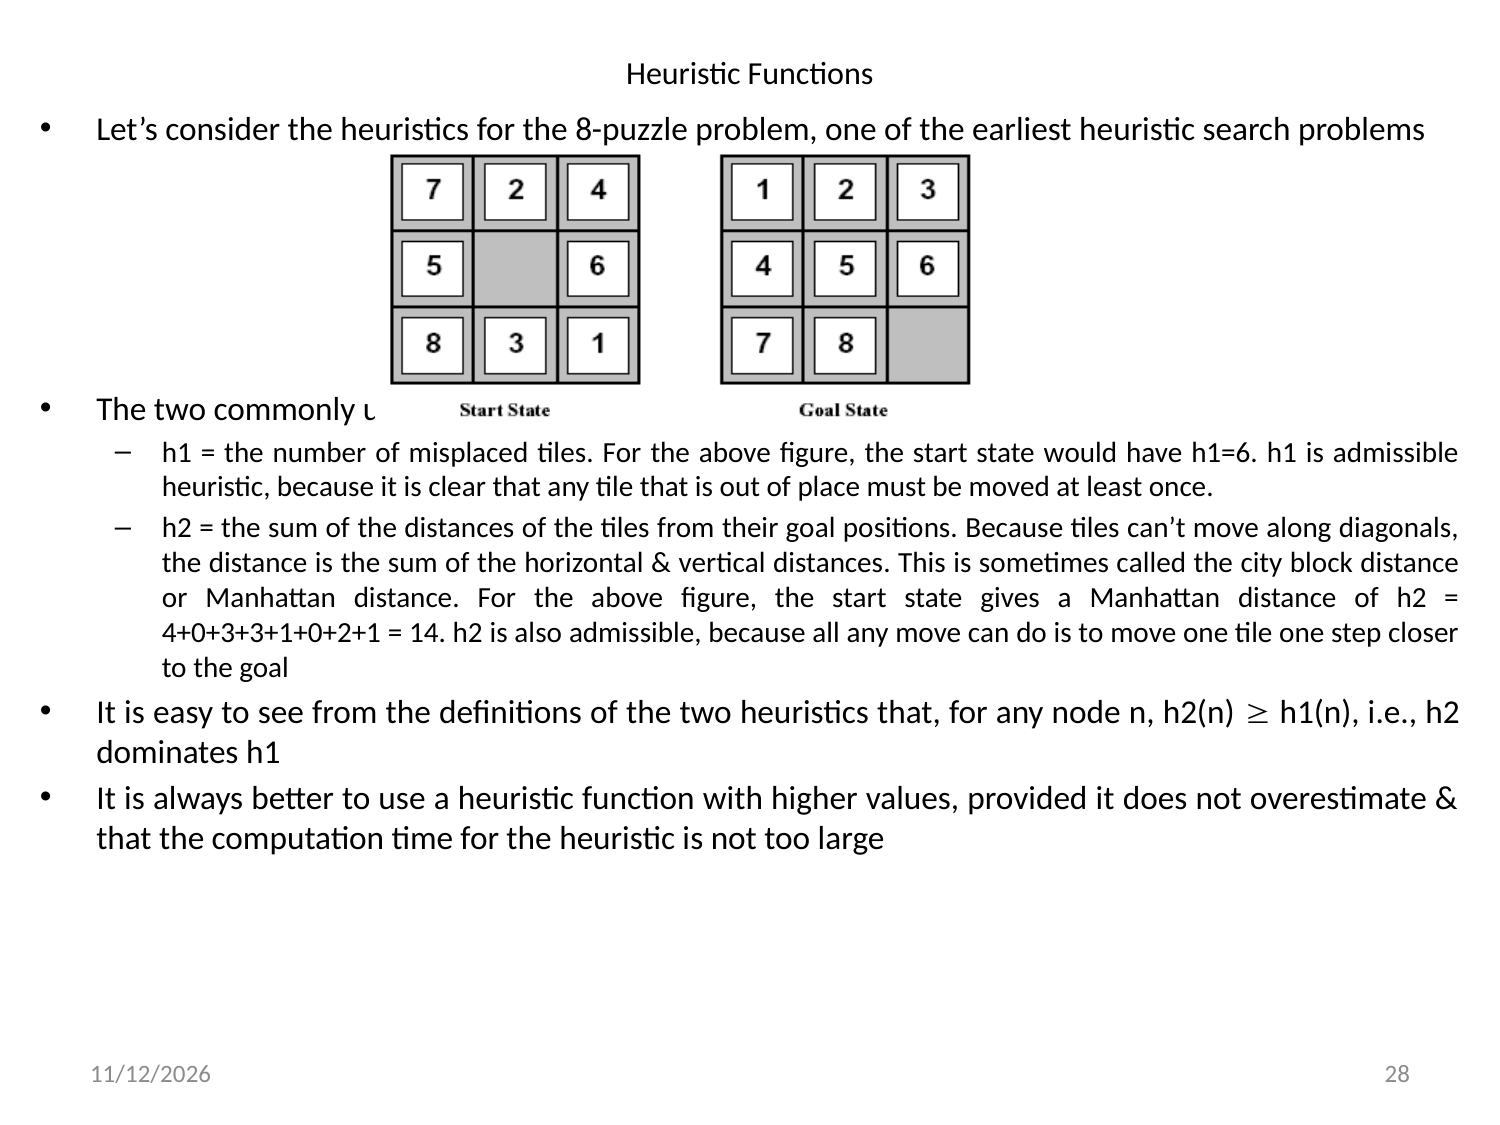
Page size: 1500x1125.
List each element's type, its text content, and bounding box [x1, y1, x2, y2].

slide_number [75, 1042, 425, 1103]
list Let’s consider the heuristics for the 8-puzzle problem, one of the earliest heuristic search problems The two commonly used heuristic functions are: h1 = the number of misplaced tiles. For the above figure, the start state would have h1=6. h1 is admissible heuristic, because it is clear that any tile that is out of place must be moved at least once. h2 = the sum of the distances of the tiles from their goal positions. Because tiles can’t move along diagonals, the distance is the sum of the horizontal & vertical distances. This is sometimes called the city block distance or Manhattan distance. For the above figure, the start state gives a Manhattan distance of h2 = 4+0+3+3+1+0+2+1 = 14. h2 is also admissible, because all any move can do is to move one tile one step closer to the goal It is easy to see from the definitions of the two heuristics that, for any node n, h2(n)  h1(n), i.e., h2 dominates h1 It is always better to use a heuristic function with higher values, provided it does not overestimate & that the computation time for the heuristic is not too large [24, 99, 1475, 1025]
slide_number 28 [1074, 1042, 1425, 1103]
title Heuristic Functions [75, 45, 1425, 138]
picture [374, 149, 983, 426]
